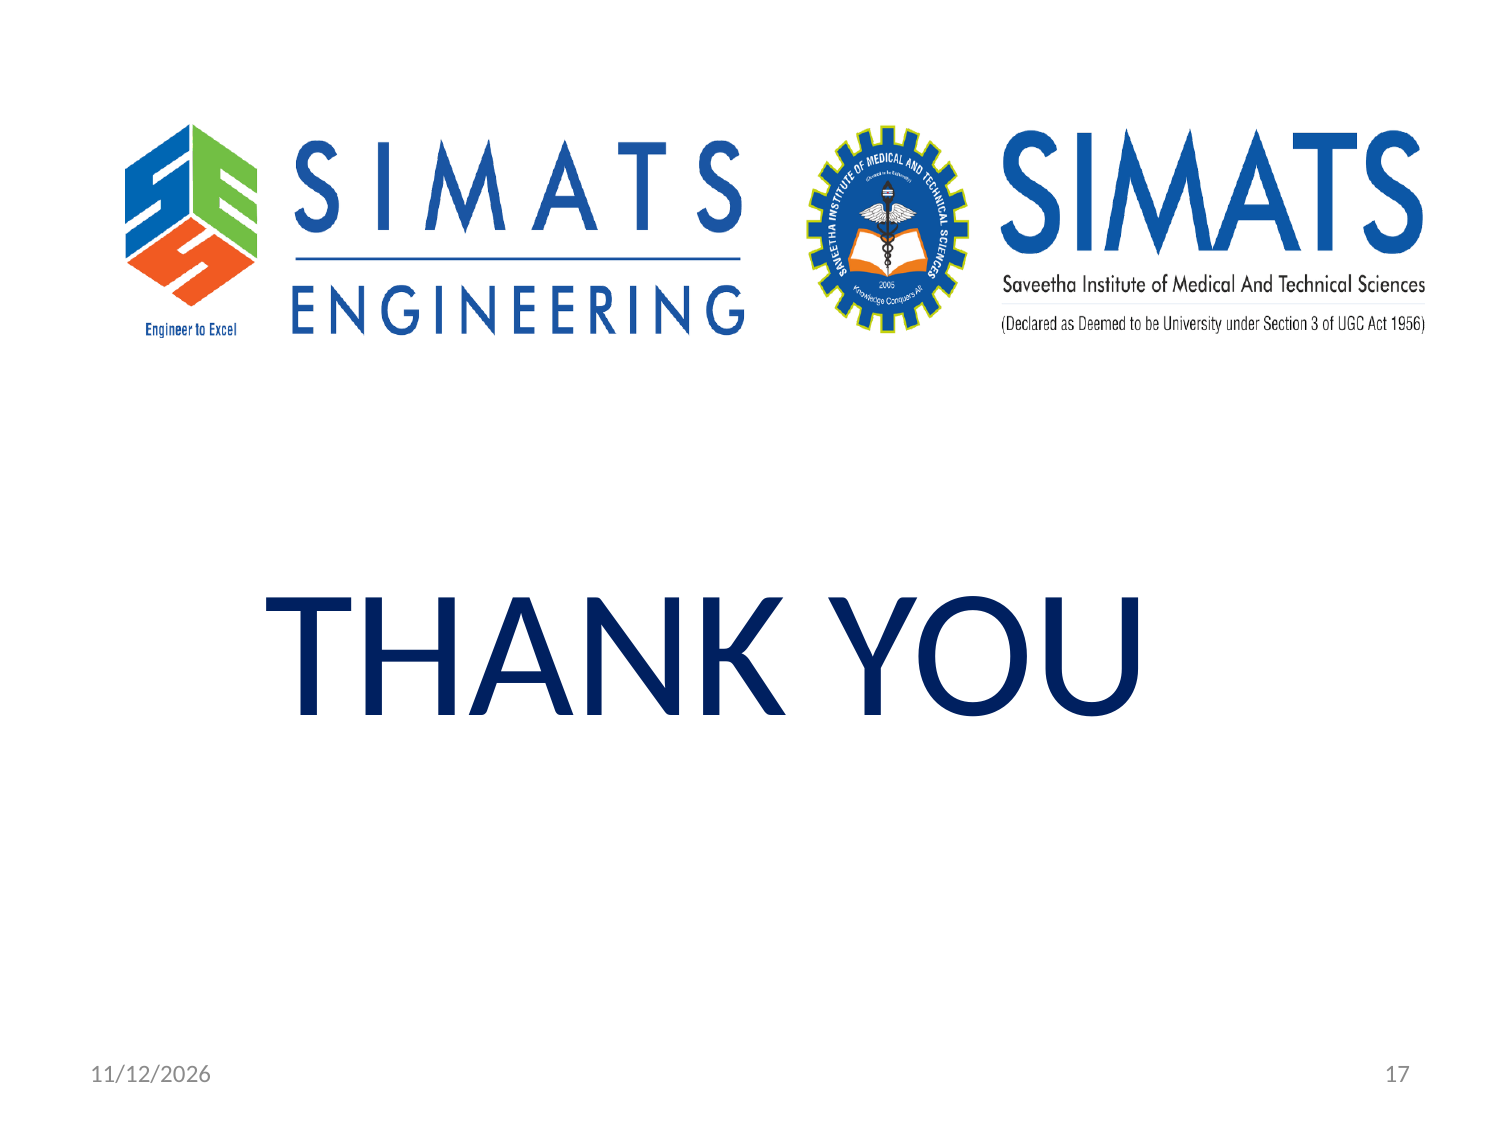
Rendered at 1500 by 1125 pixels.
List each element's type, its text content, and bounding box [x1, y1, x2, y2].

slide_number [75, 1042, 425, 1103]
picture [124, 124, 1426, 338]
text_box THANK YOU [249, 524, 1500, 760]
slide_number 17 [1074, 1042, 1425, 1103]
